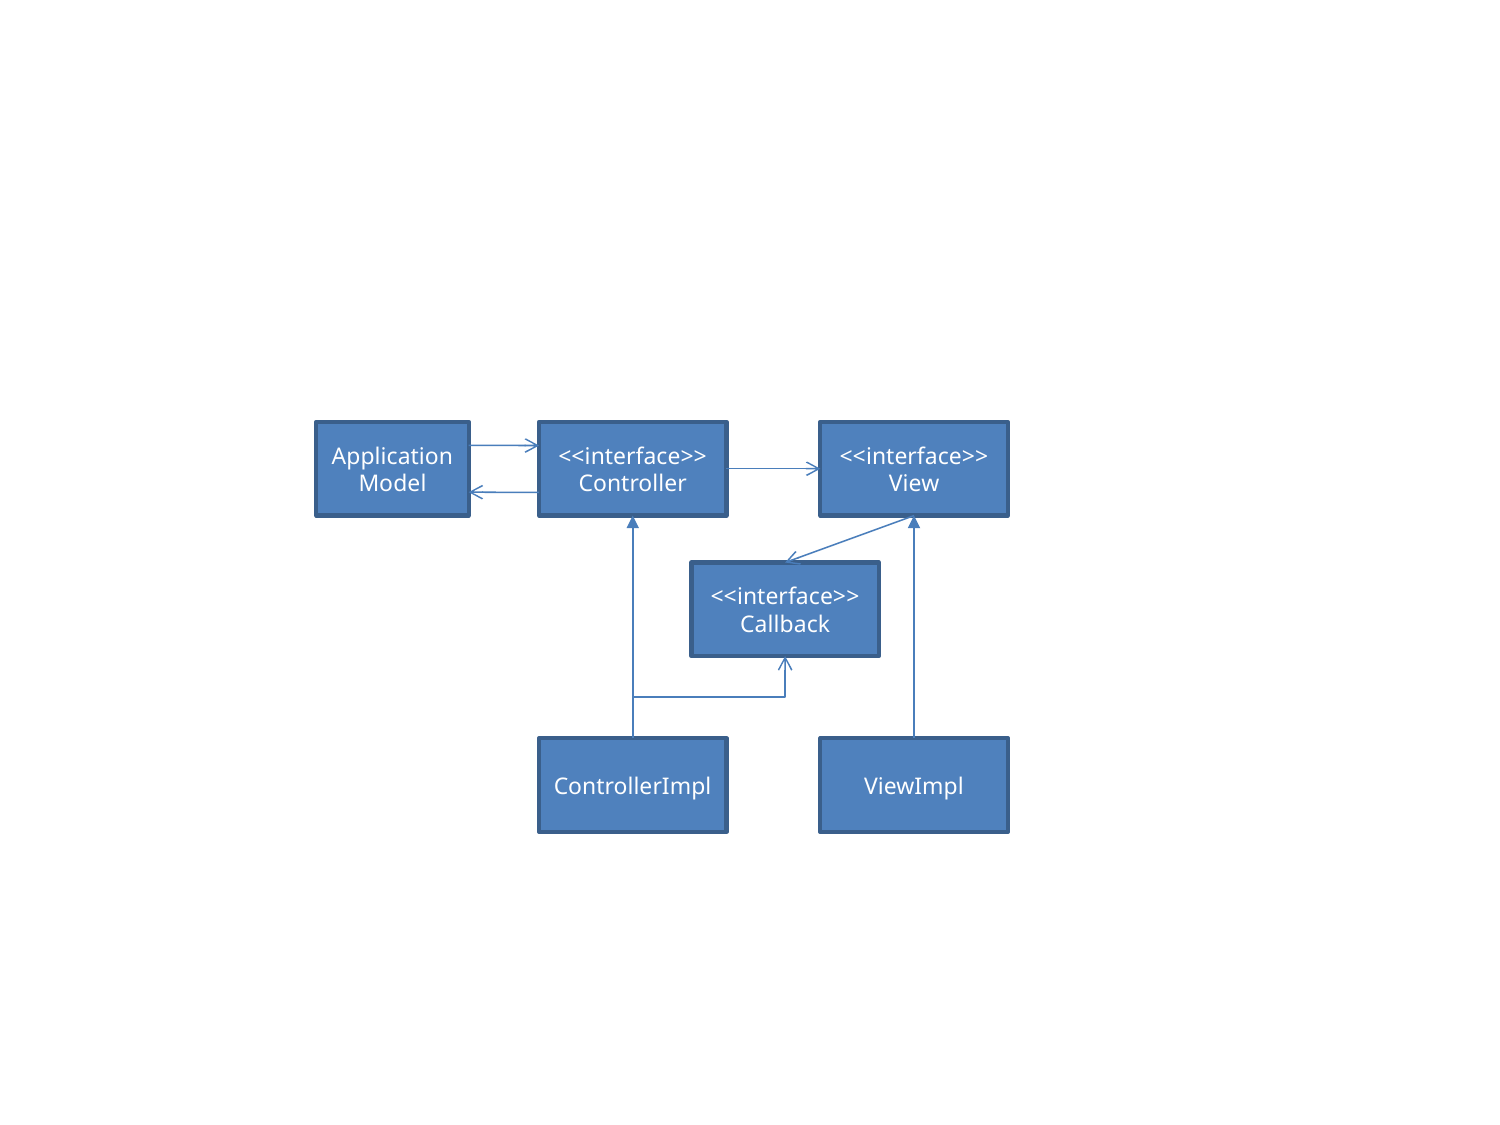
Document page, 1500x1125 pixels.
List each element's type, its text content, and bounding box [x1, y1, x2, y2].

text_box <<interface>> Callback [689, 560, 881, 658]
text_box <<interface>> View [818, 420, 1010, 518]
text_box <<interface>> Controller [537, 420, 729, 518]
text_box ViewImpl [818, 736, 1010, 834]
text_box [825, 474, 874, 604]
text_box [667, 620, 751, 774]
text_box ControllerImpl [537, 736, 729, 834]
text_box Application Model [314, 420, 471, 518]
